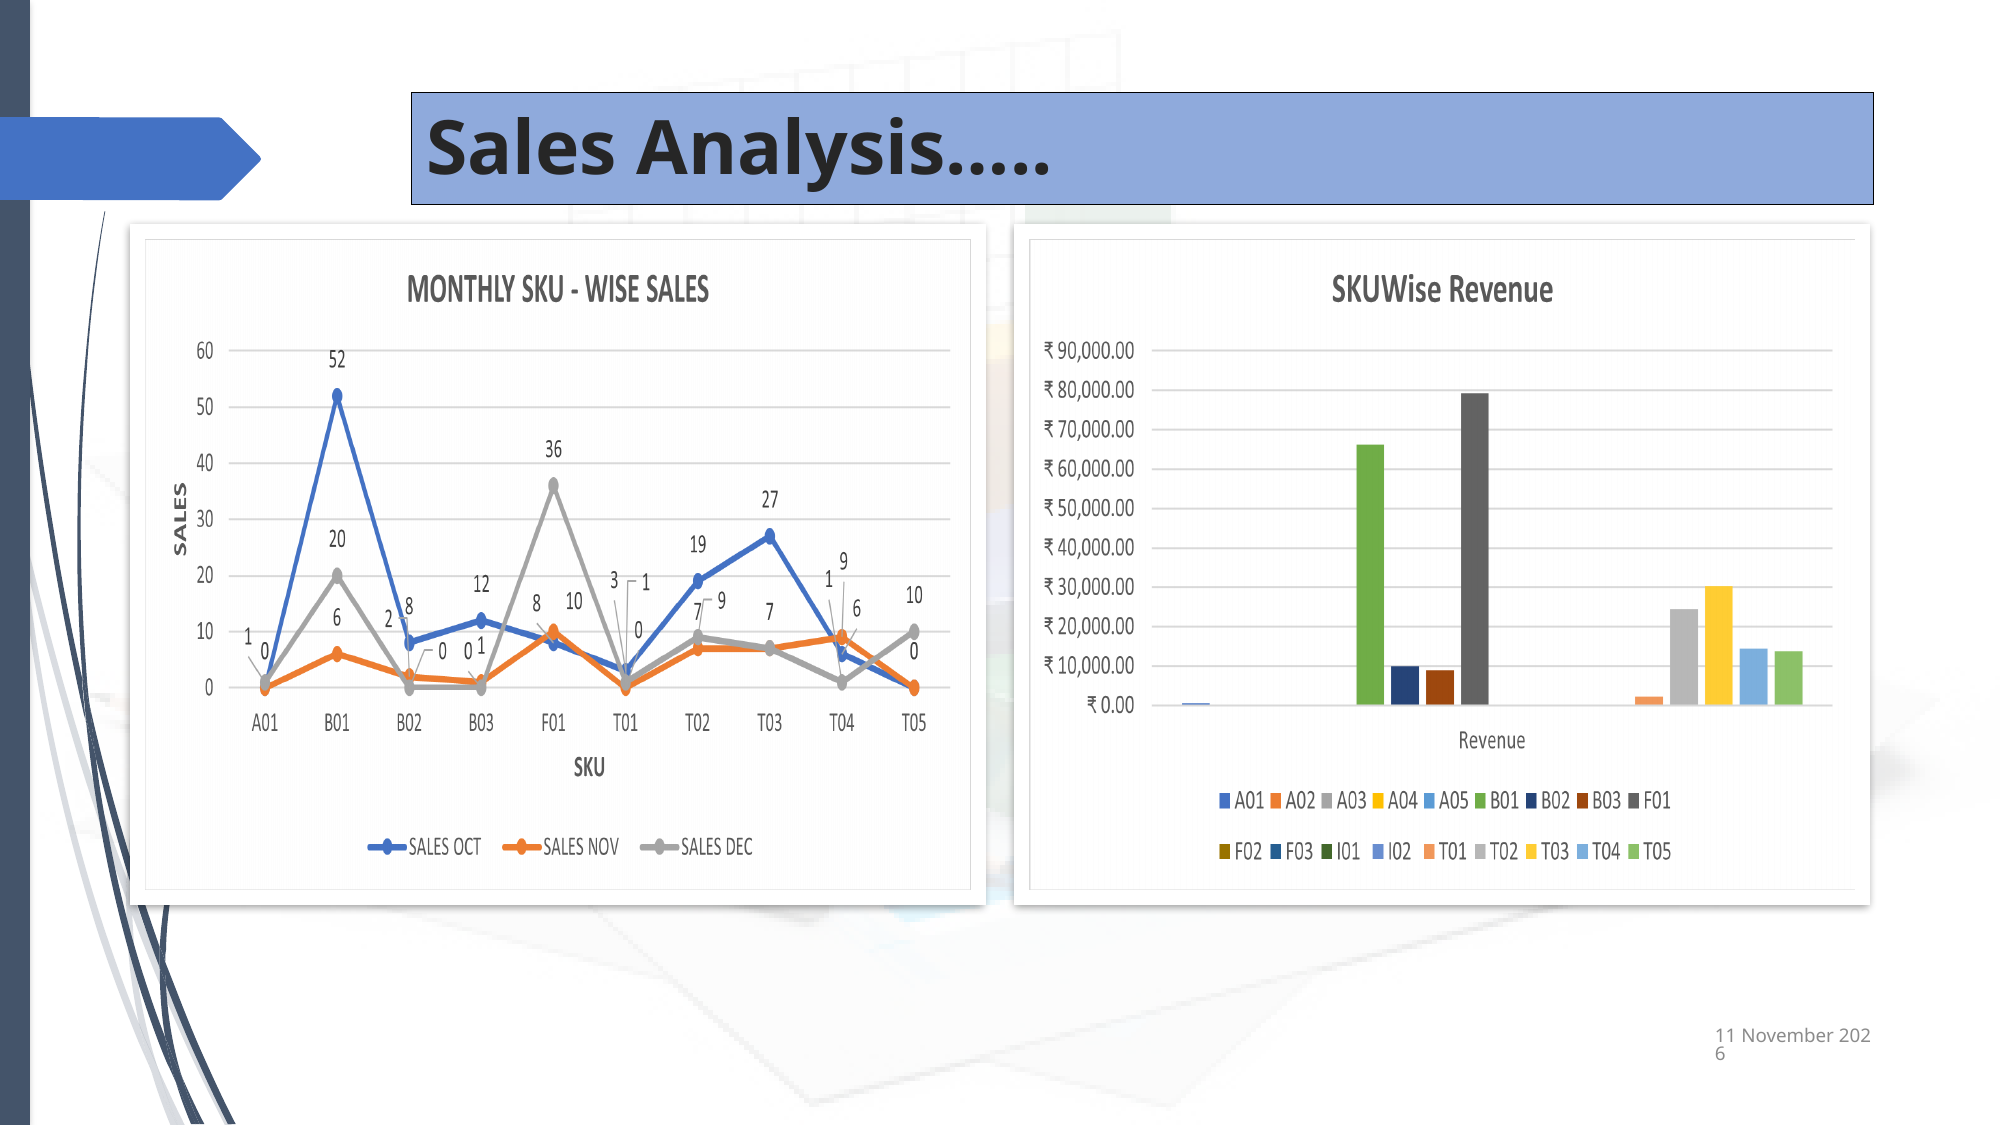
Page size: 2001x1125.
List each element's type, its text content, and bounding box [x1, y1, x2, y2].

picture [1028, 238, 1856, 891]
picture [144, 238, 972, 891]
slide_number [1699, 1005, 1888, 1067]
title Sales Analysis….. [411, 92, 1874, 205]
